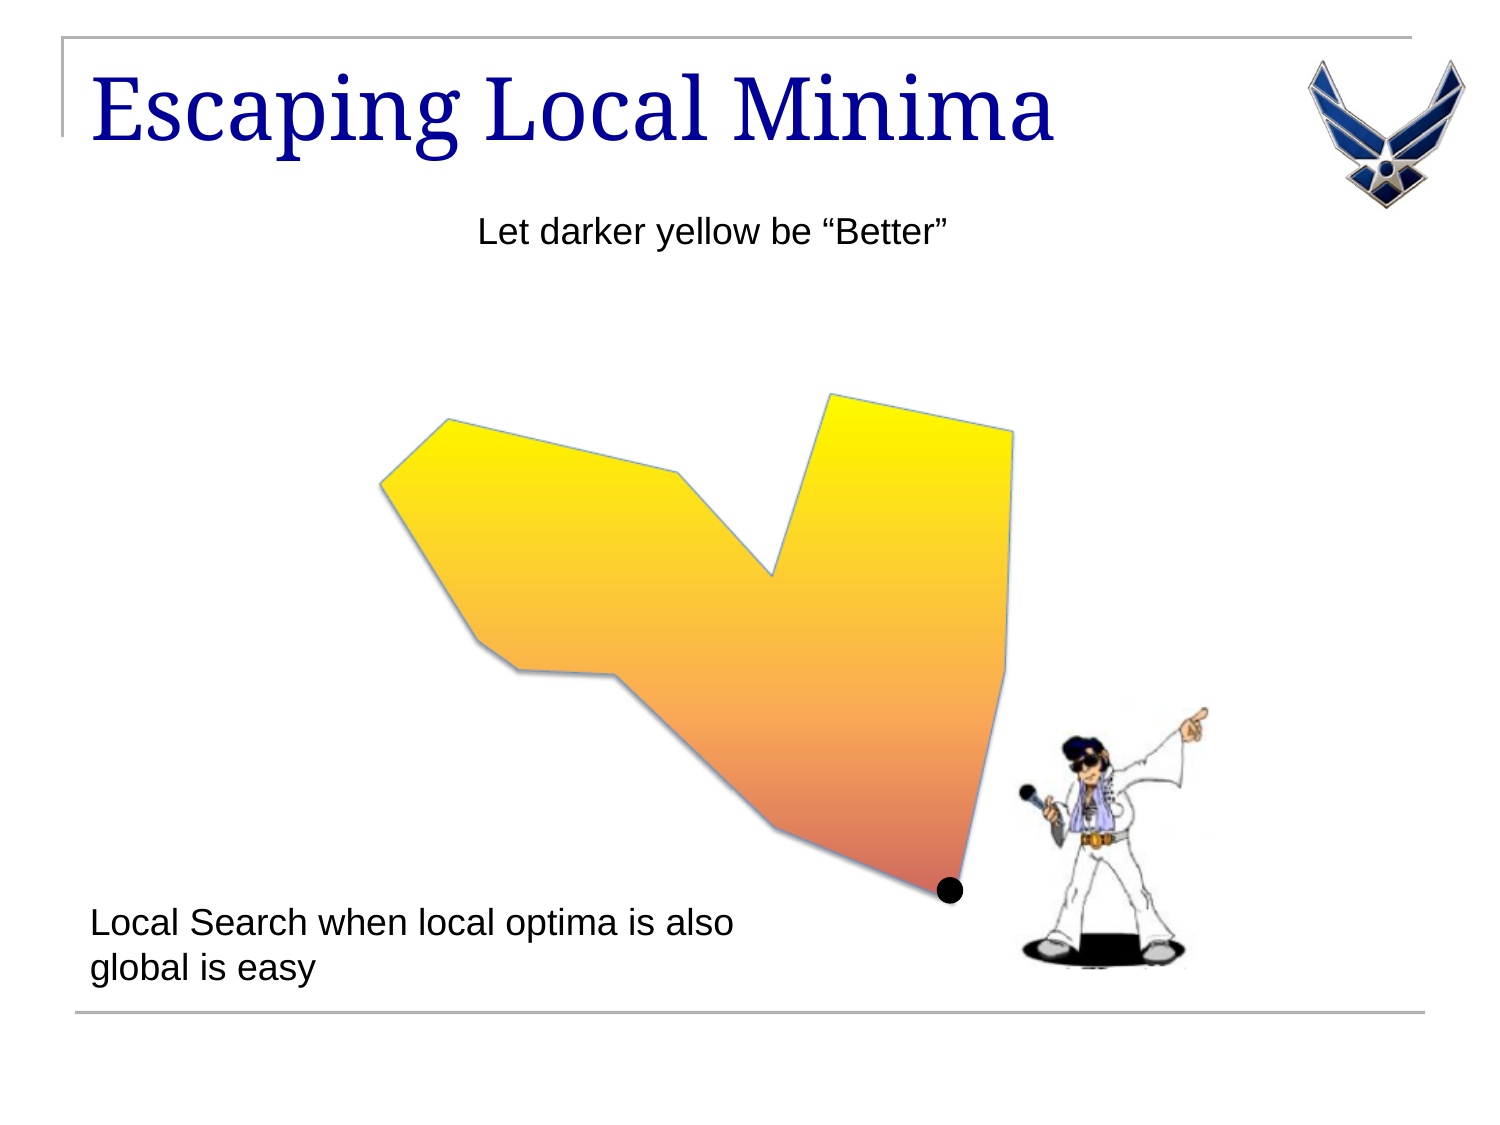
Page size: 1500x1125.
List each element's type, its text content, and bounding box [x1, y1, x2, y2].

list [178, 262, 1322, 1006]
text_box Local Search when local optima is also global is easy [74, 890, 173, 996]
picture [1425, 49, 1475, 217]
title Escaping Local Minima [75, 45, 1425, 233]
text_box Let darker yellow be “Better” [462, 199, 988, 260]
picture [1012, 687, 1221, 982]
